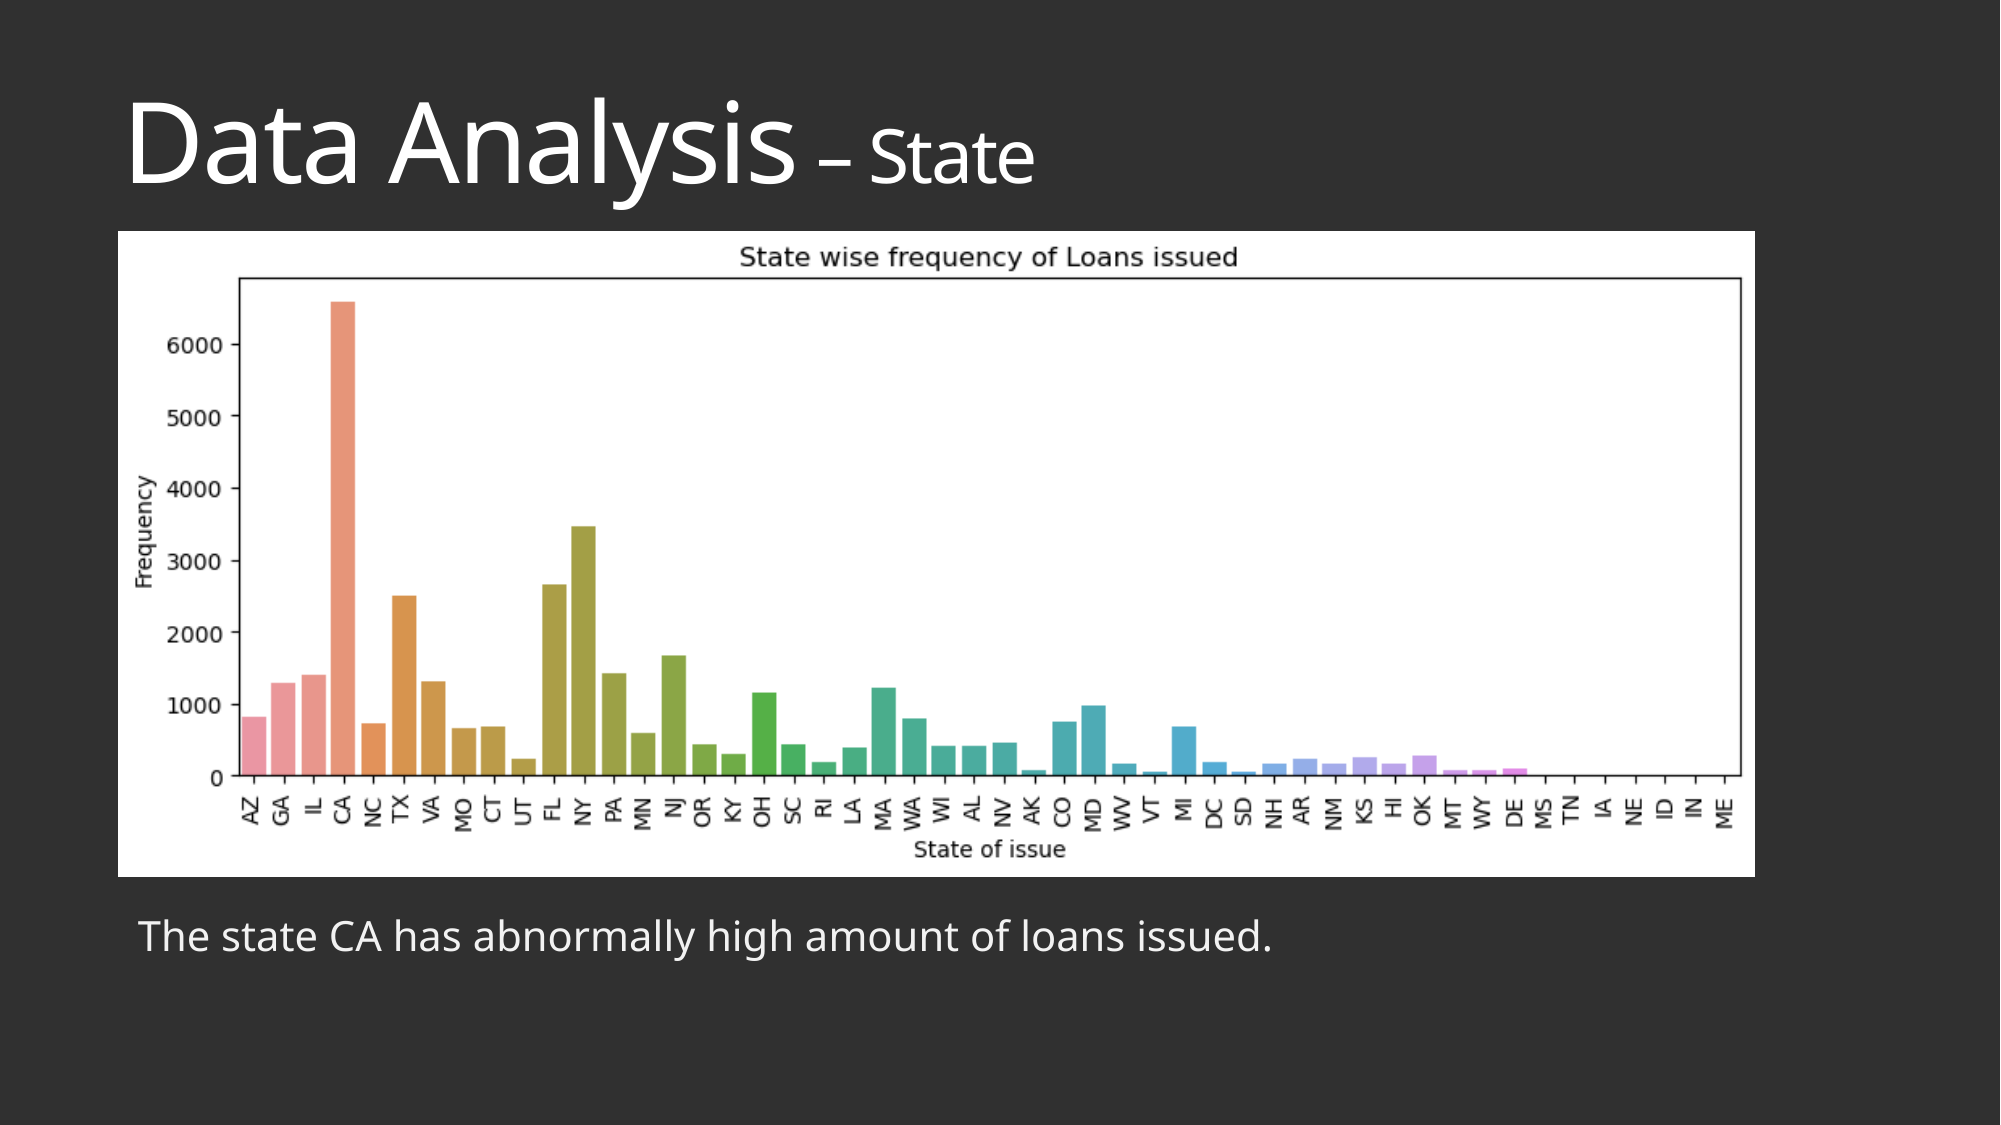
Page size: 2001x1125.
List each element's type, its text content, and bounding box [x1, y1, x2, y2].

list The state CA has abnormally high amount of loans issued. [107, 909, 1872, 1008]
title Data Analysis – State [107, 81, 1875, 216]
picture [118, 230, 1755, 877]
